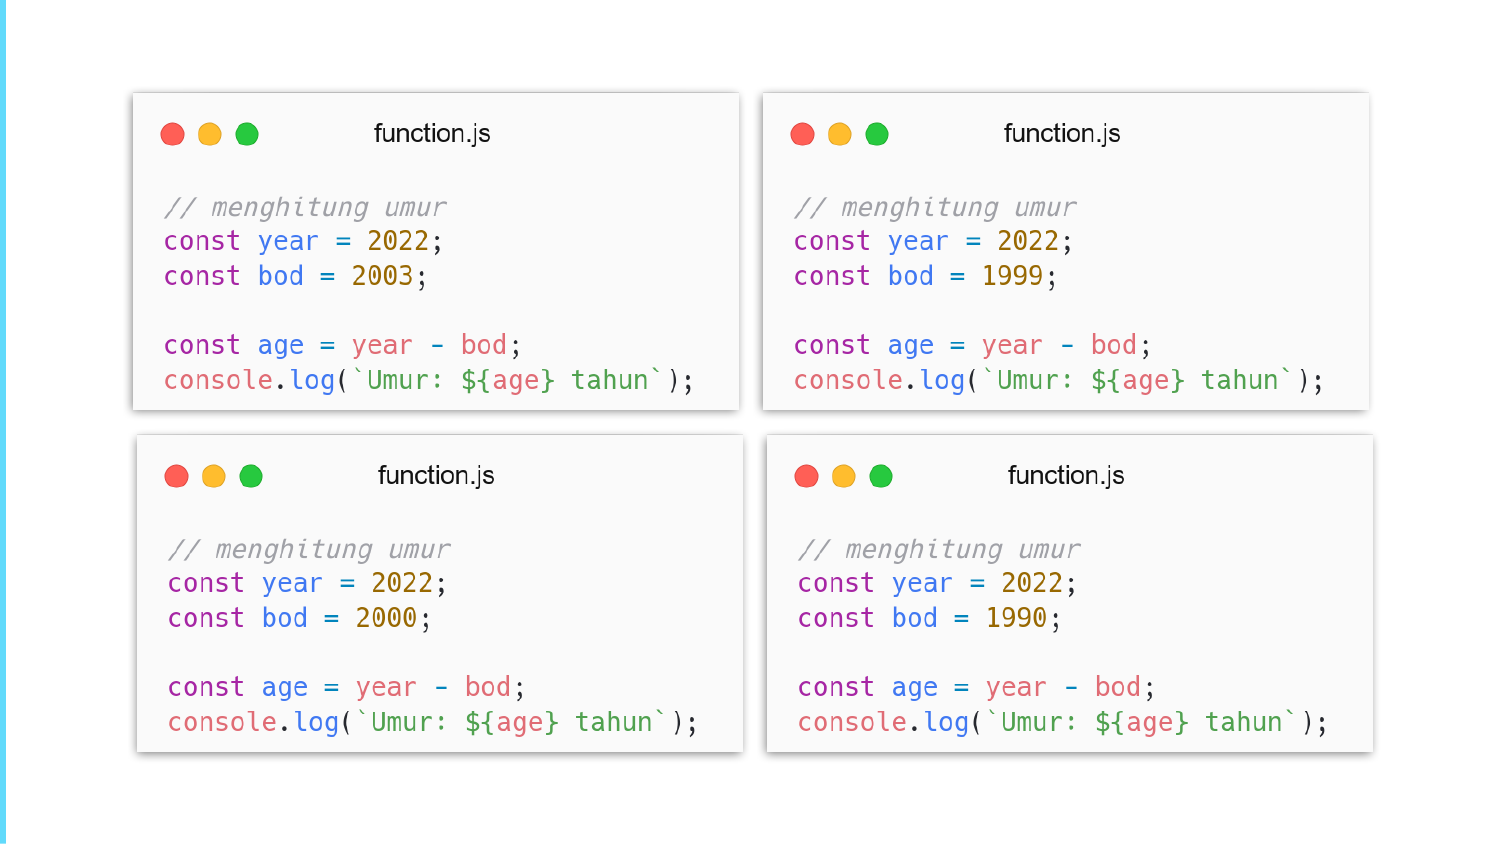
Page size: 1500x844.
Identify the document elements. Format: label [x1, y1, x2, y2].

text_box [0, 0, 6, 844]
picture [137, 434, 743, 752]
picture [133, 91, 739, 410]
picture [767, 434, 1373, 752]
picture [762, 91, 1369, 410]
